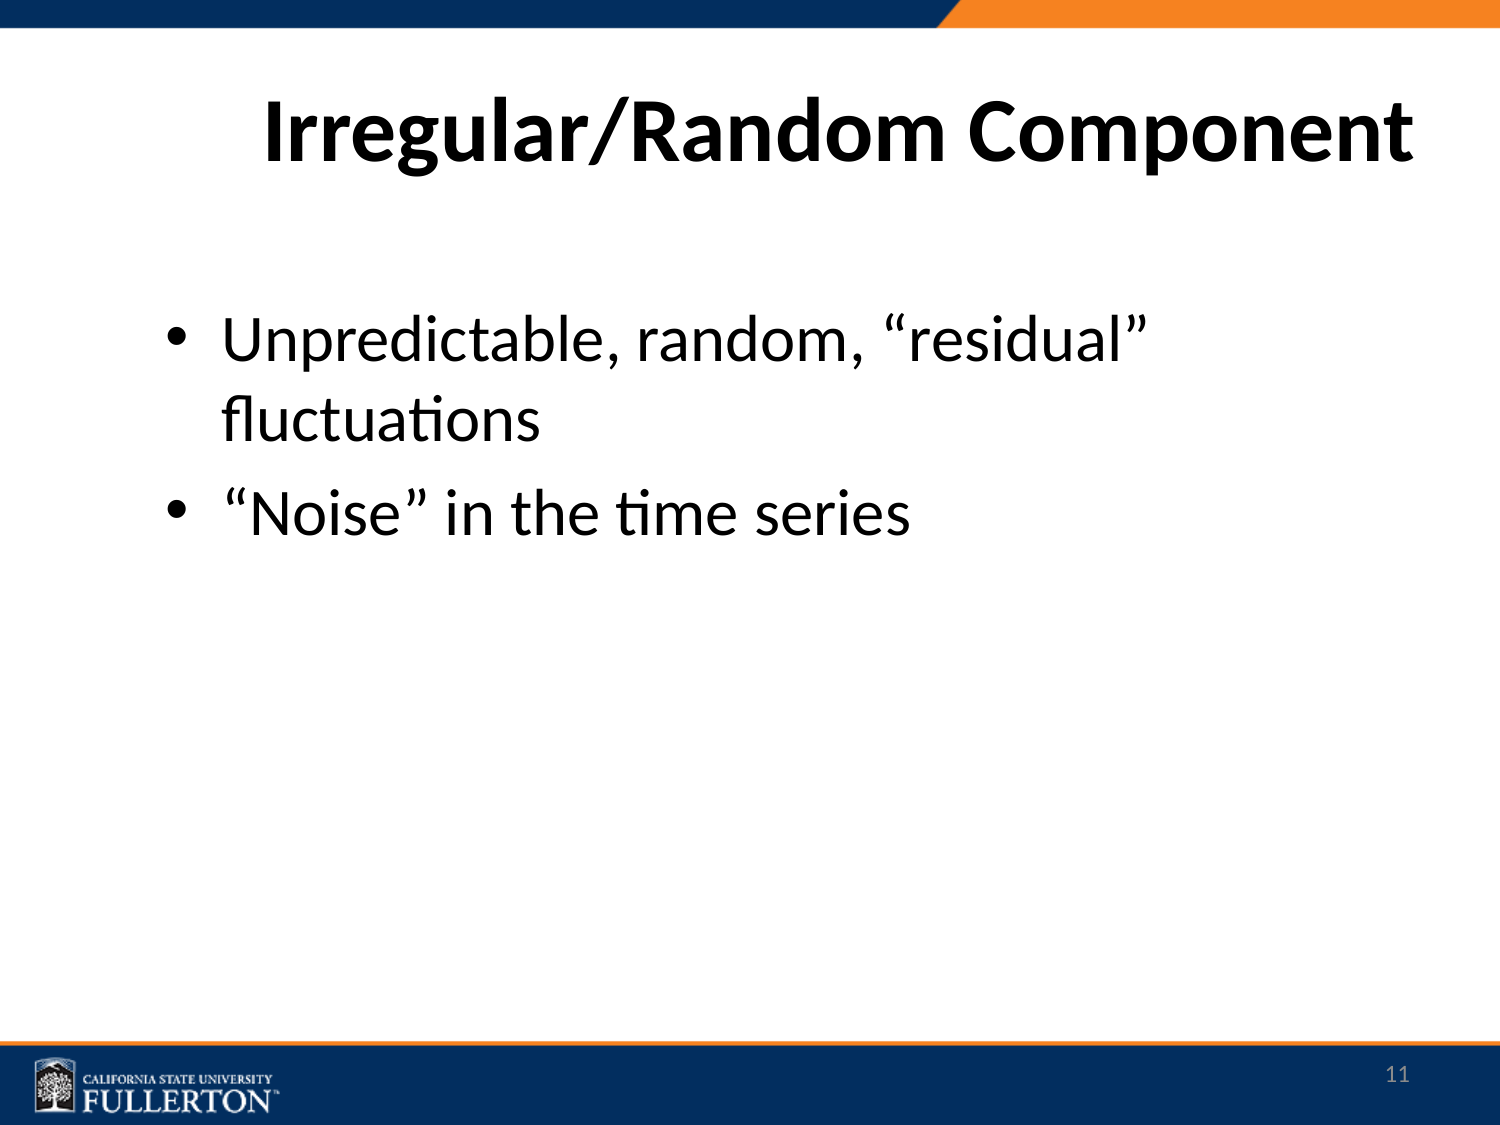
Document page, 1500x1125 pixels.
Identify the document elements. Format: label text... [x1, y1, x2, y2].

slide_number 11 [1074, 1042, 1425, 1103]
title Irregular/Random Component [200, 62, 1479, 188]
list Unpredictable, random, “residual” fluctuations “Noise” in the time series [150, 287, 1438, 1025]
picture [0, 0, 1500, 1125]
